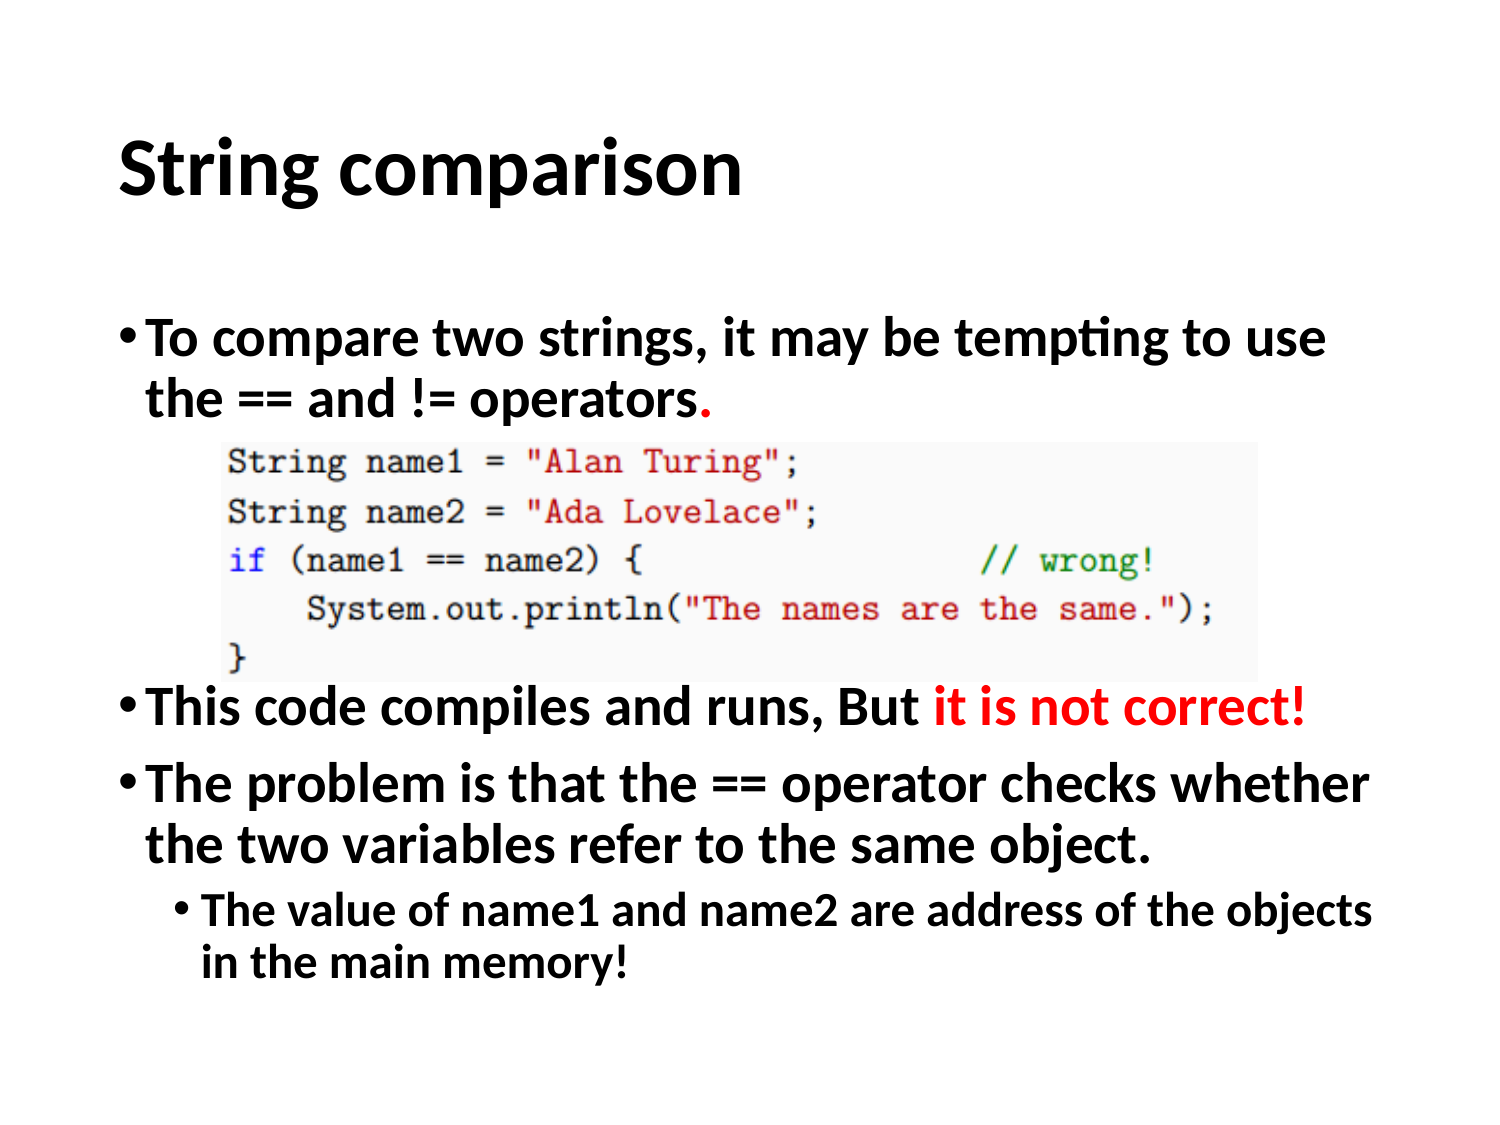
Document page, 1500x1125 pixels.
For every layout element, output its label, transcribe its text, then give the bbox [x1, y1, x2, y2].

title String comparison [103, 59, 1397, 278]
list To compare two strings, it may be tempting to use the == and != operators. This code compiles and runs, But it is not correct! The problem is that the == operator checks whether the two variables refer to the same object. The value of name1 and name2 are address of the objects in the main memory! [103, 299, 1397, 1059]
picture [221, 442, 1258, 682]
